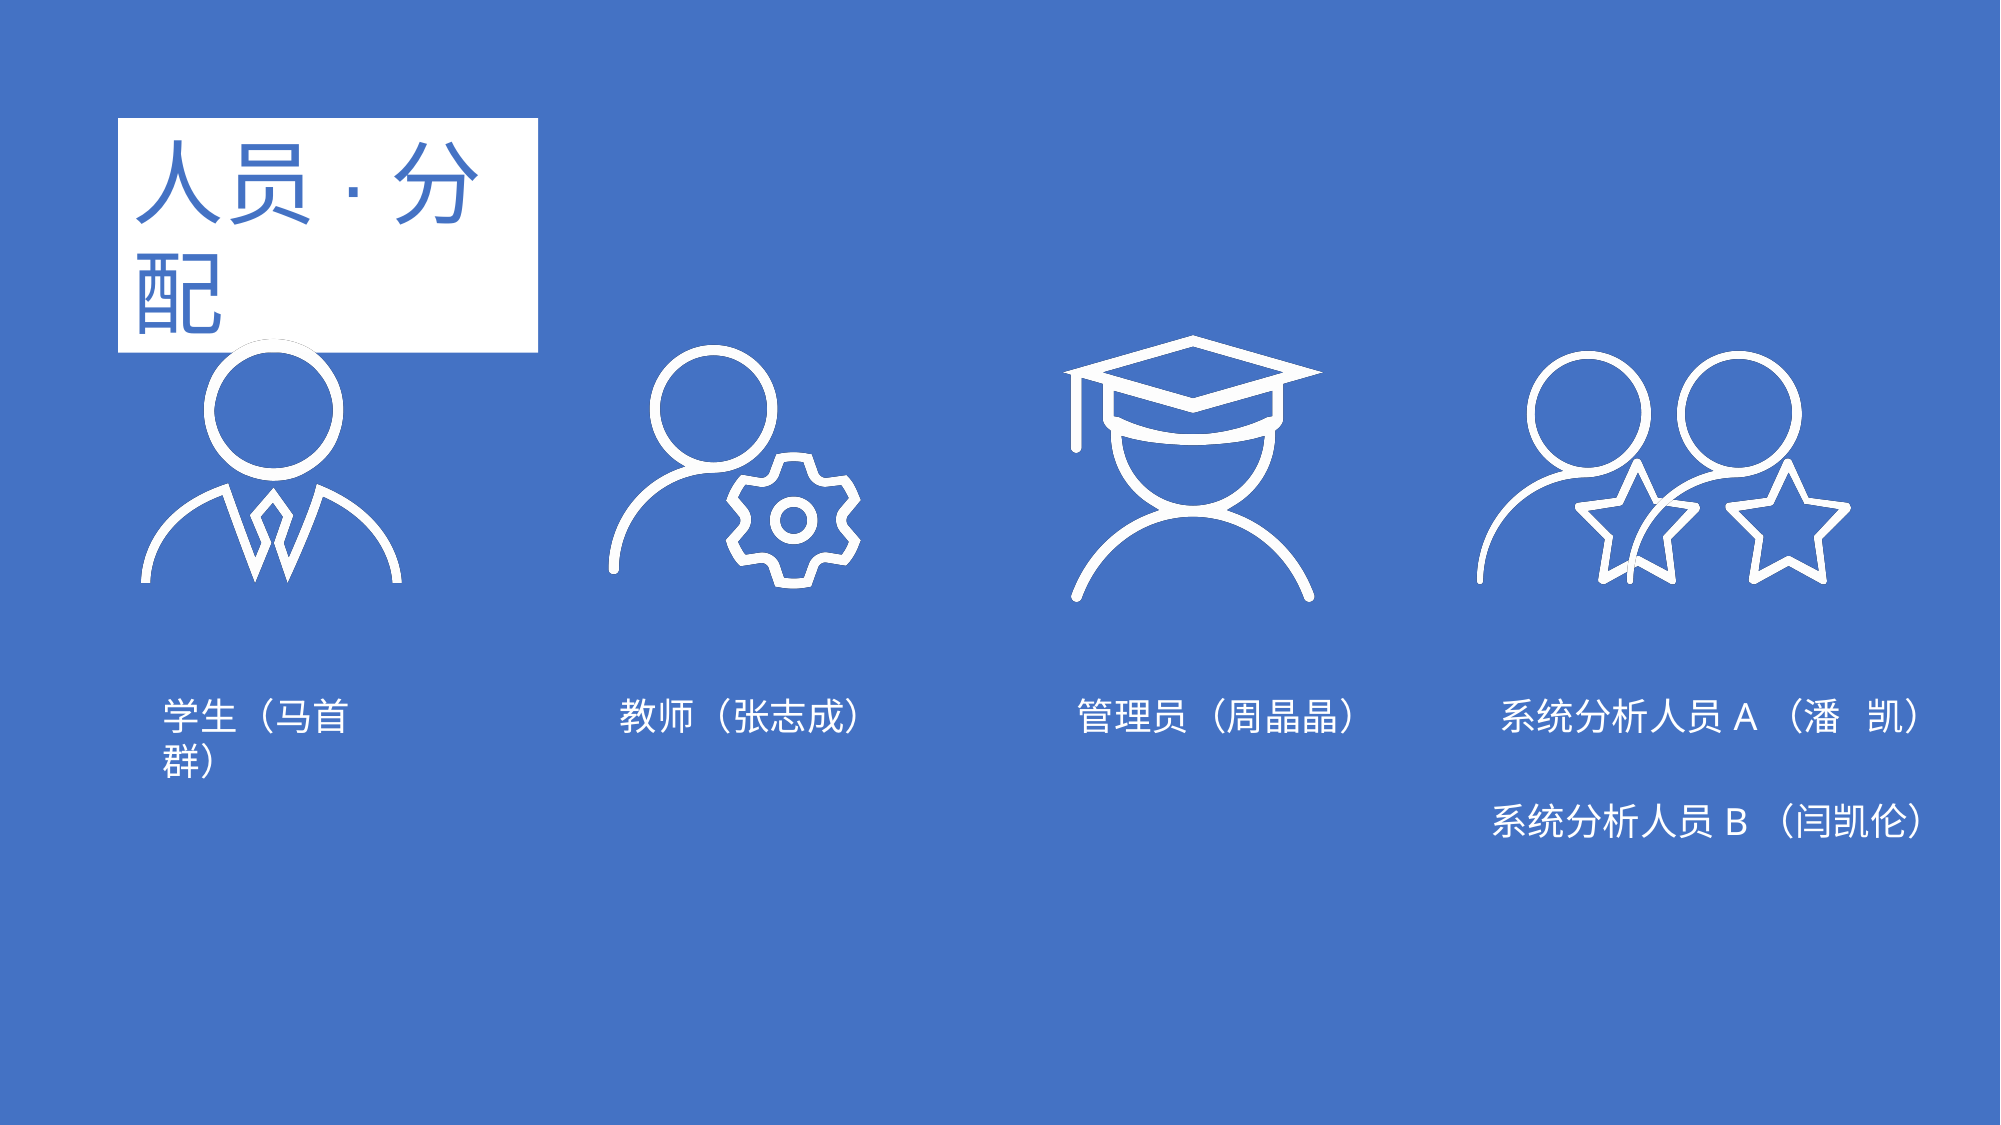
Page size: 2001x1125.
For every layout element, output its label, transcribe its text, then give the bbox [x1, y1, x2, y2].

picture [1060, 335, 1326, 602]
picture [1455, 334, 1872, 601]
text_box 管理员（周晶晶） [1061, 685, 1392, 746]
text_box 系统分析人员B（闫凯伦） [1475, 791, 1960, 851]
text_box 教师（张志成） [604, 685, 898, 746]
text_box 人员·分配 [118, 118, 539, 353]
text_box 学生（马首群） [147, 685, 406, 791]
text_box 系统分析人员A（潘 凯） [1484, 685, 1957, 746]
picture [603, 334, 870, 601]
picture [138, 332, 406, 599]
